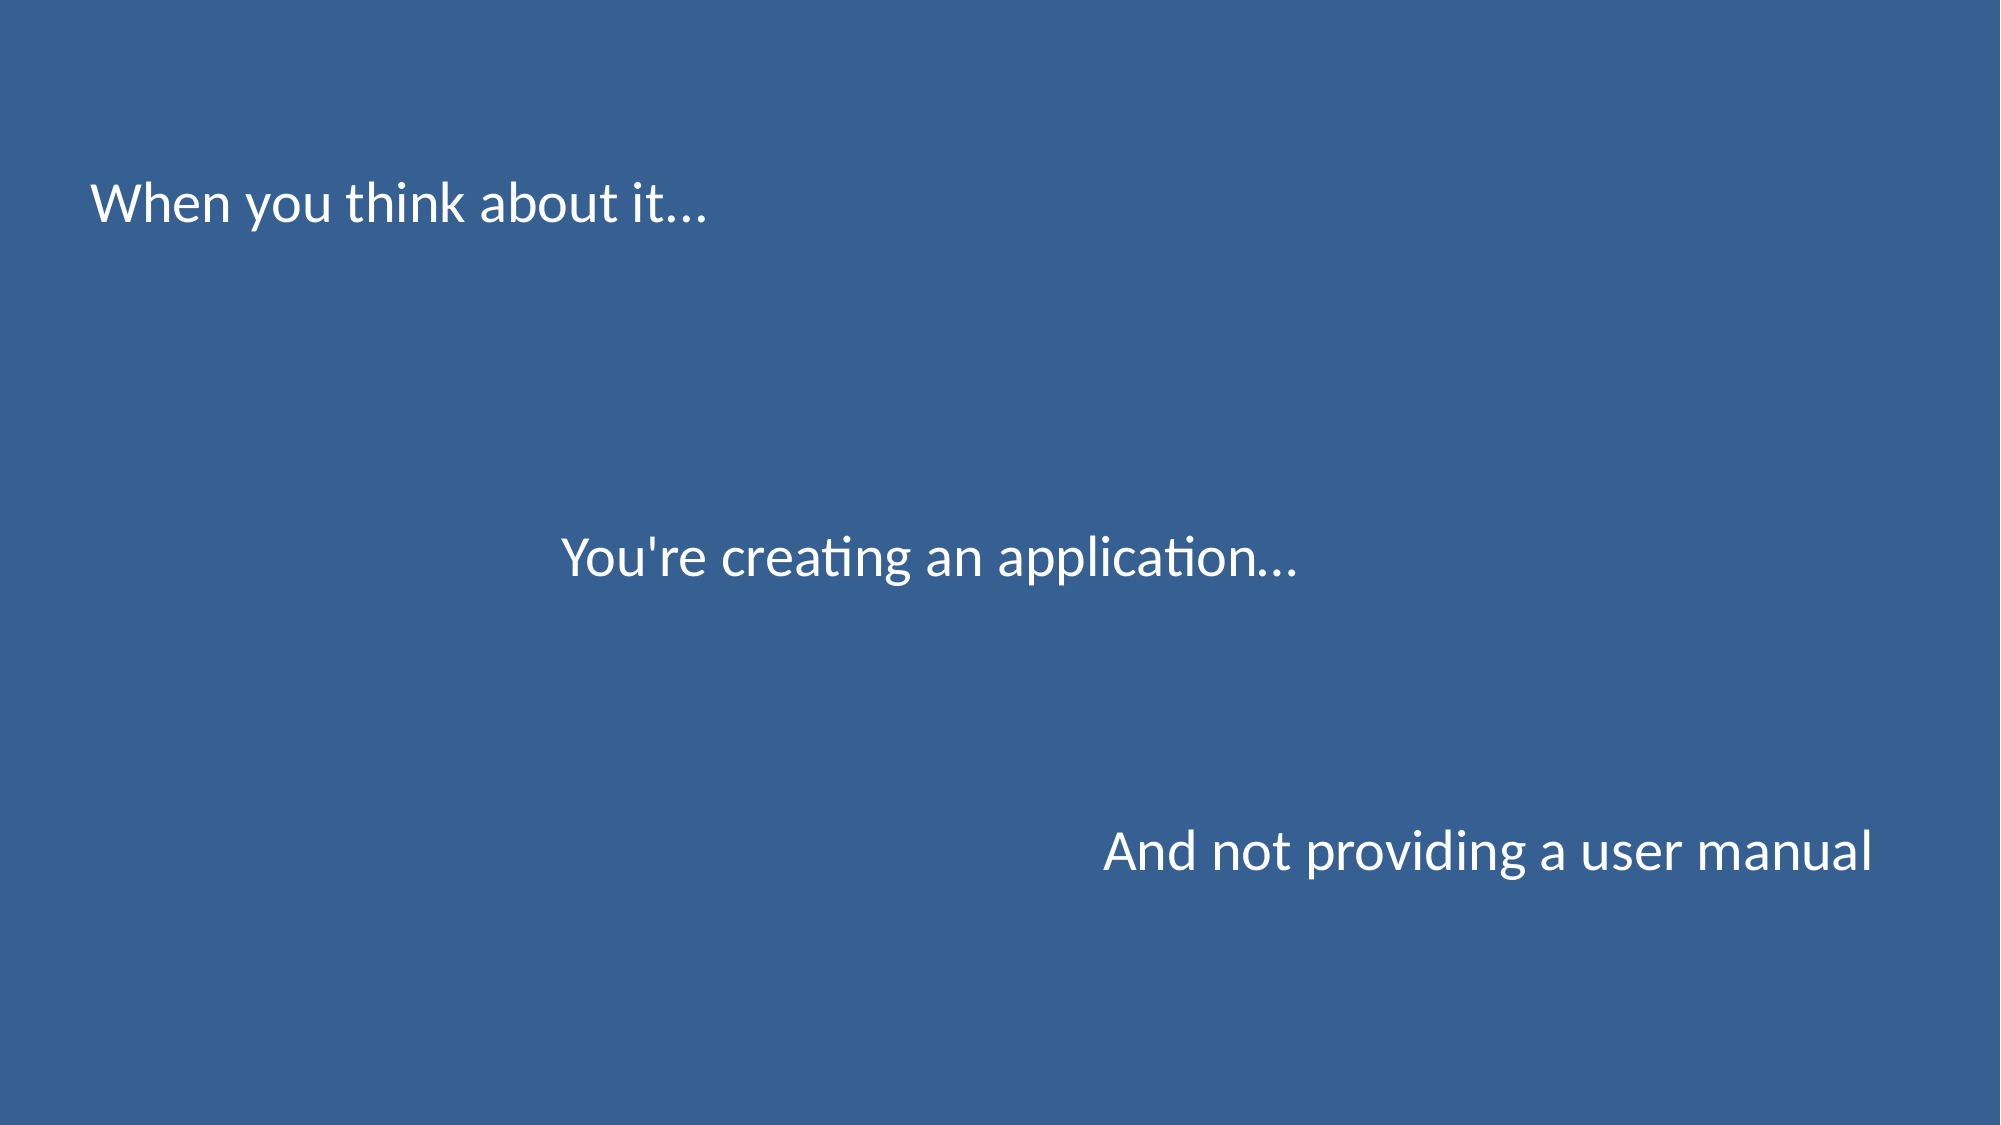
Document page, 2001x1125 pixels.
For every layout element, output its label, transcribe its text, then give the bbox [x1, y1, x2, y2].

text_box You're creating an application… [546, 511, 1314, 596]
text_box When you think about it... [75, 156, 724, 242]
text_box And not providing a user manual [1088, 804, 1889, 890]
